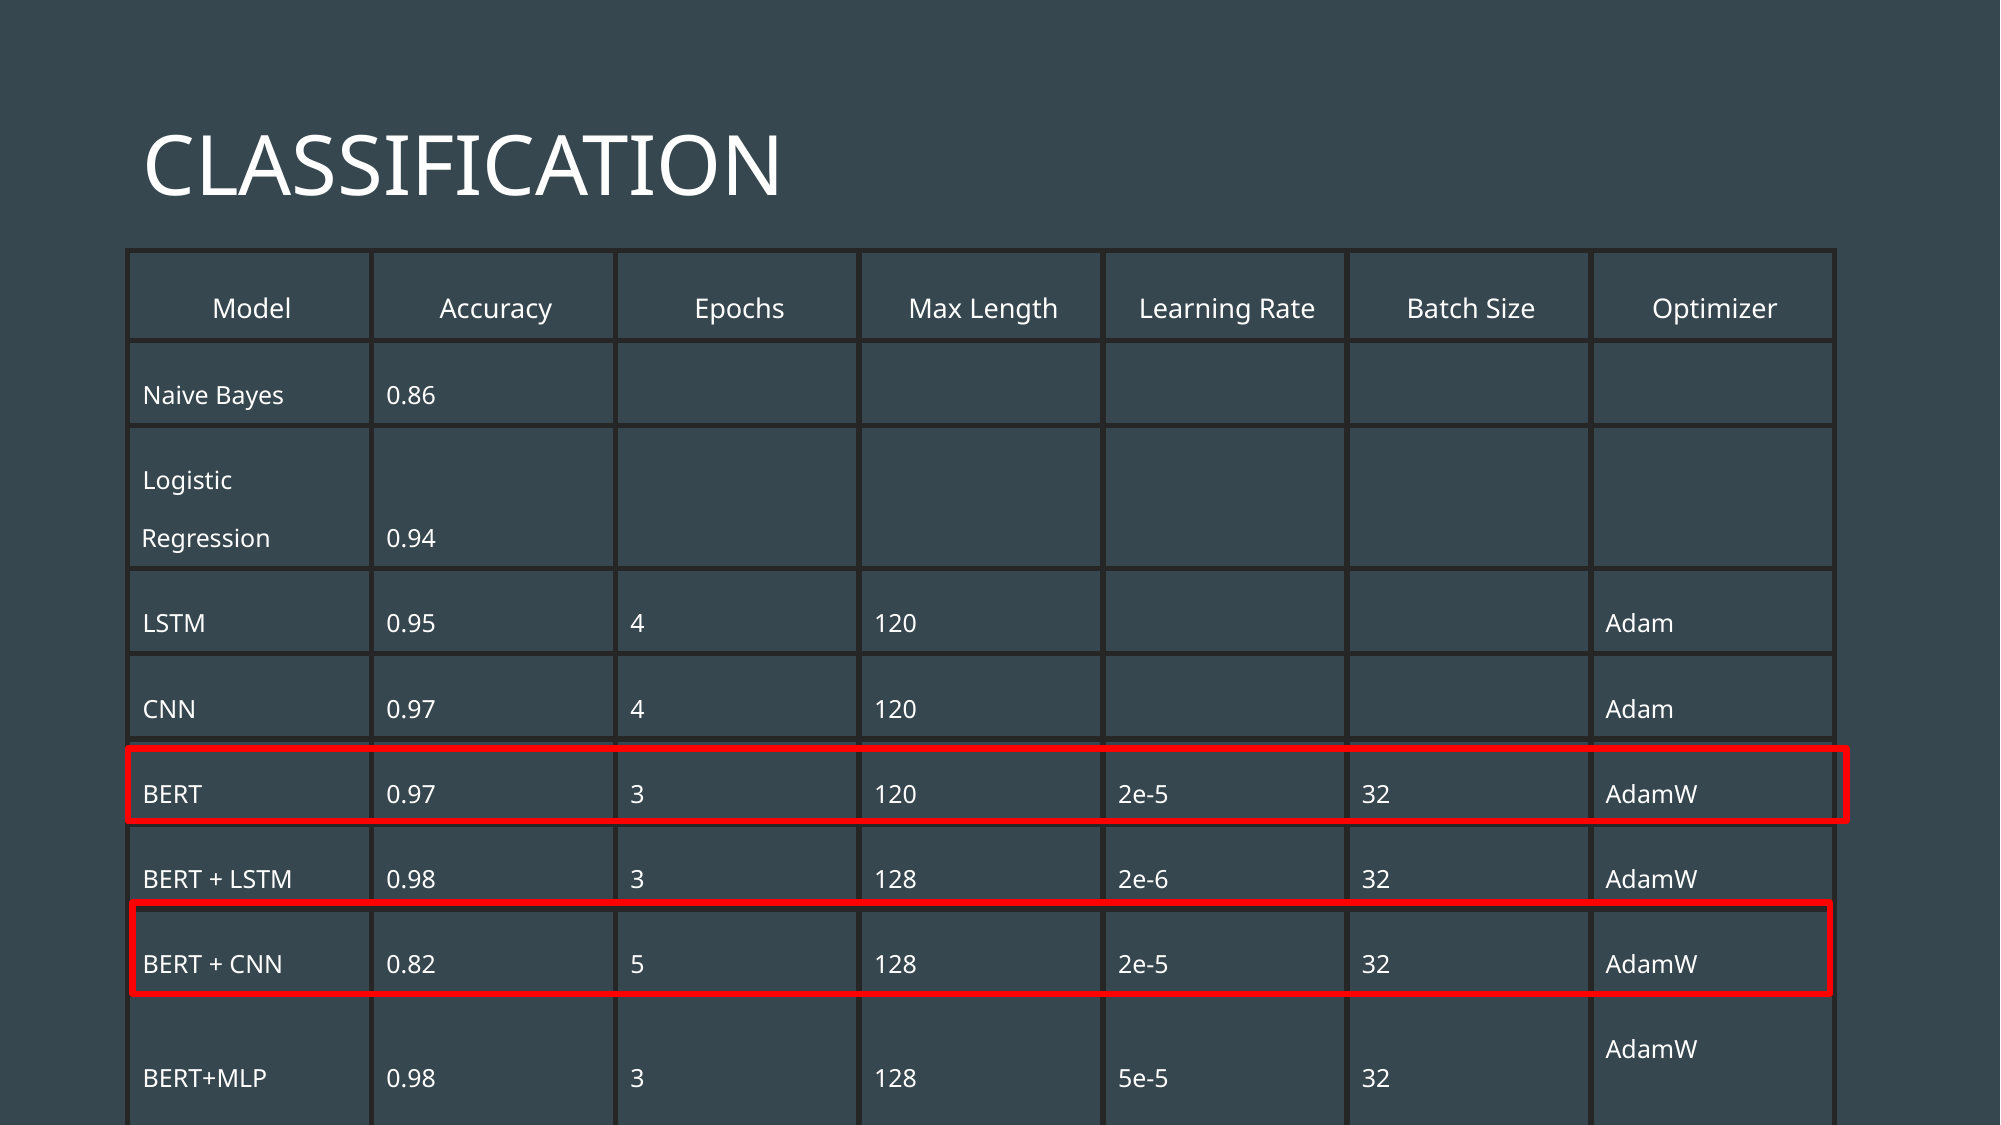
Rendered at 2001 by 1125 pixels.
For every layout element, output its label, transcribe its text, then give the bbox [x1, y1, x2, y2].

table_header Epochs [618, 253, 856, 338]
table_cell 5e-5 [1106, 997, 1344, 1125]
table_cell Adam [1594, 571, 1832, 651]
table_cell [1106, 656, 1344, 736]
table_header Learning Rate [1106, 253, 1344, 338]
table_cell [1594, 343, 1832, 423]
table_cell 120 [862, 571, 1100, 651]
table_header Model [130, 253, 369, 338]
table_cell 0.98 [374, 827, 613, 902]
table_cell 120 [862, 656, 1100, 736]
table_header Batch Size [1350, 253, 1588, 338]
table_cell [1350, 571, 1588, 651]
table_cell [1350, 656, 1588, 736]
table_cell 0.97 [374, 656, 613, 736]
table_cell [1106, 428, 1344, 566]
table_cell 3 [618, 997, 856, 1125]
table_cell BERT + LSTM [130, 827, 369, 906]
table_cell [1594, 428, 1832, 566]
table_cell 120 [862, 742, 1100, 748]
table_cell 2e-5 [1106, 742, 1344, 748]
table_cell Adam [1594, 656, 1832, 736]
title CLASSIFICATION [127, 0, 1825, 221]
table_cell 4 [618, 571, 856, 651]
table_cell [1350, 343, 1588, 423]
text_box [132, 902, 1830, 994]
table_cell 3 [618, 742, 856, 748]
table_cell 0.97 [374, 742, 613, 748]
table_cell BERT+MLP [130, 997, 369, 1125]
table_cell 0.95 [374, 571, 613, 651]
table_cell AdamW [1594, 742, 1832, 748]
table_cell Naive Bayes [130, 343, 369, 423]
table_cell 0.94 [374, 428, 613, 566]
table_cell AdamW [1594, 827, 1832, 906]
table_cell 4 [618, 656, 856, 736]
table_cell 32 [1350, 742, 1588, 748]
table_cell 128 [862, 827, 1100, 902]
table_cell [862, 343, 1100, 423]
table_cell 32 [1350, 827, 1588, 902]
table_cell AdamW [1594, 997, 1832, 1125]
table_cell 0.86 [374, 343, 613, 423]
table_cell 2e-6 [1106, 827, 1344, 902]
table_header Accuracy [374, 253, 613, 338]
table_cell [618, 343, 856, 423]
table_cell [1350, 428, 1588, 566]
text_box [127, 748, 1847, 822]
table_header Max Length [862, 253, 1100, 338]
table_cell 0.98 [374, 997, 613, 1125]
table_cell [618, 428, 856, 566]
table_cell CNN [130, 656, 369, 736]
table_cell [1106, 343, 1344, 423]
table_header Optimizer [1594, 253, 1832, 338]
table_cell LSTM [130, 571, 369, 651]
table_cell 3 [618, 827, 856, 902]
table_cell 32 [1350, 997, 1588, 1125]
table_cell [1106, 571, 1344, 651]
table_cell [862, 428, 1100, 566]
table_cell Logistic Regression [130, 428, 369, 566]
table_cell 128 [862, 997, 1100, 1125]
table_cell BERT [130, 742, 369, 748]
